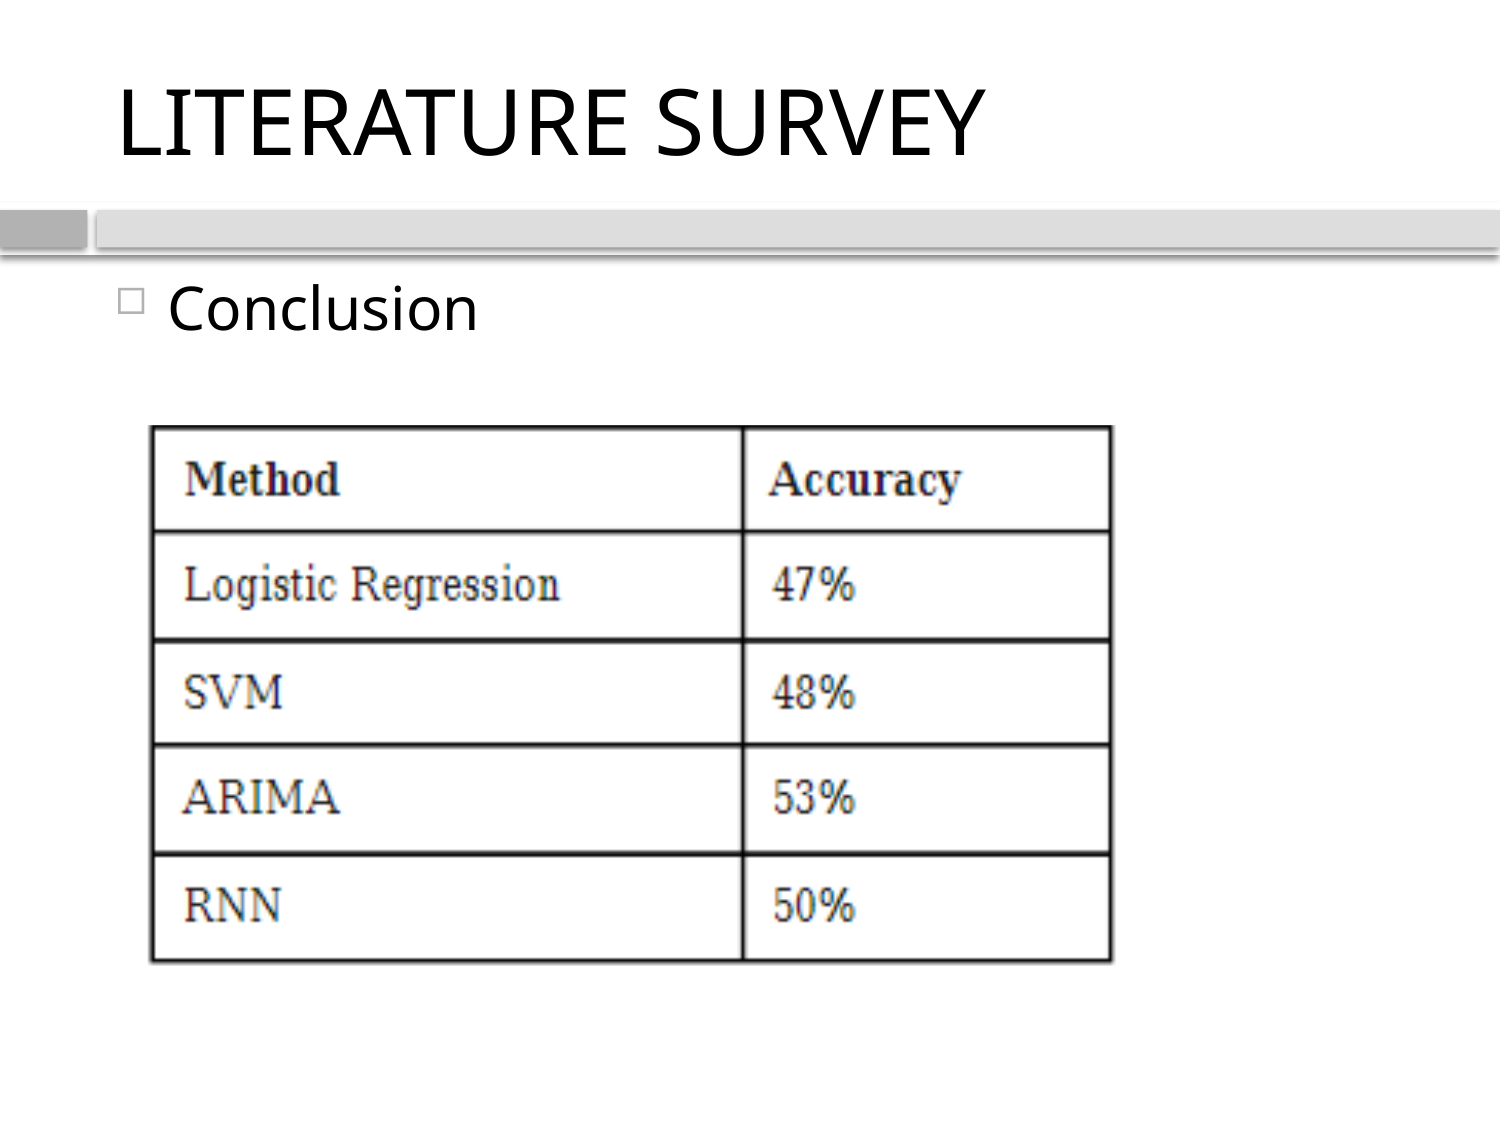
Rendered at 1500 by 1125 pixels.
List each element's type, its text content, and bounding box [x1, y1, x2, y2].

title LITERATURE SURVEY [100, 37, 1438, 200]
picture [99, 424, 1360, 1001]
list Conclusion [100, 262, 1438, 1000]
